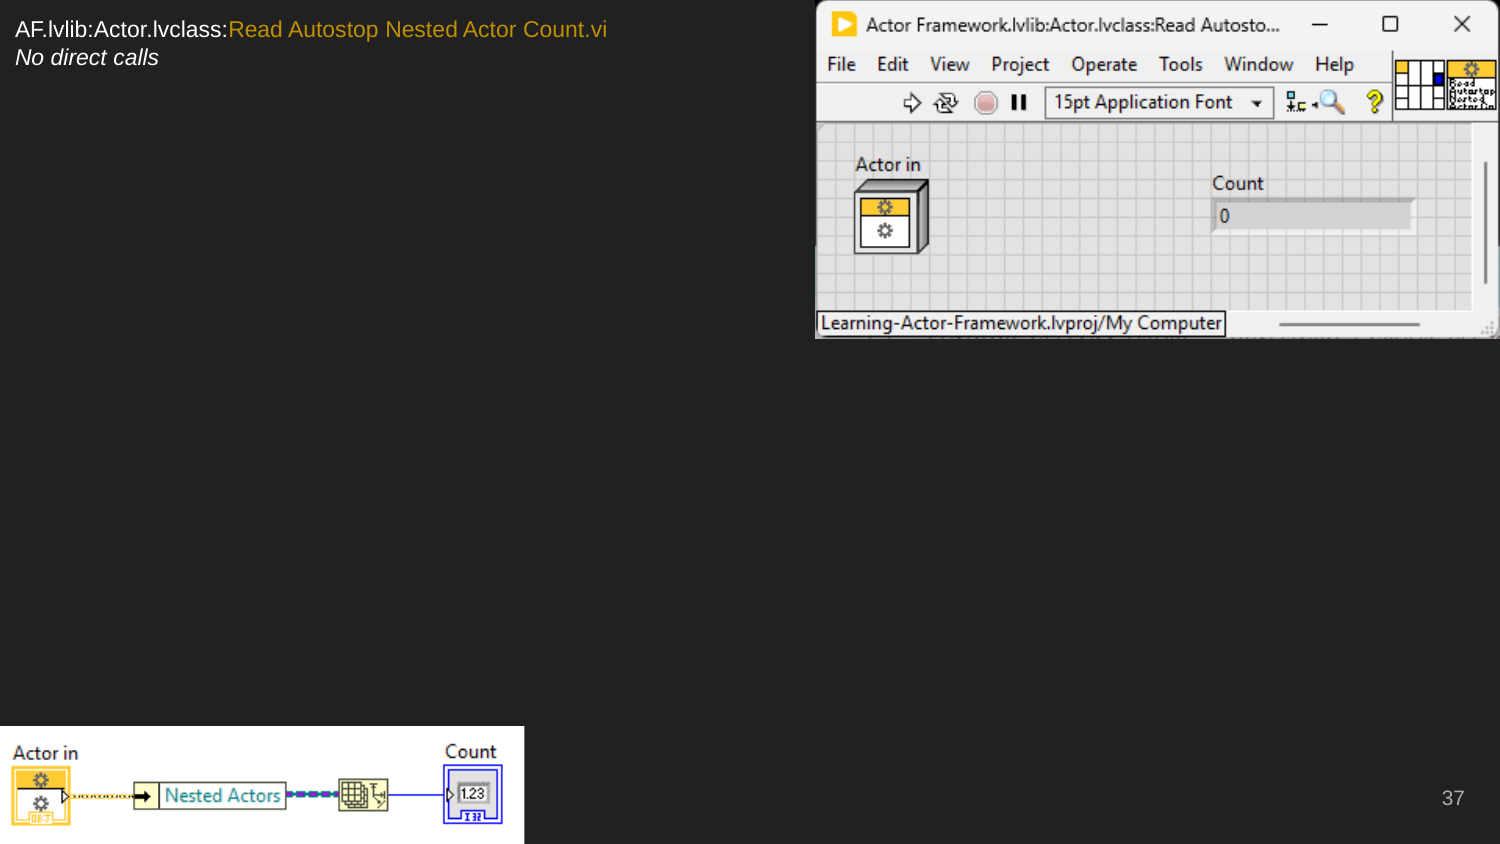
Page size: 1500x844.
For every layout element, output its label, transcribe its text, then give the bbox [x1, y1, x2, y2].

title AF.lvlib:Actor.lvclass:Read Autostop Nested Actor Count.vi No direct calls [0, 0, 813, 94]
picture [815, 0, 1500, 340]
slide_number ‹#› [1389, 764, 1480, 830]
picture [0, 726, 525, 844]
